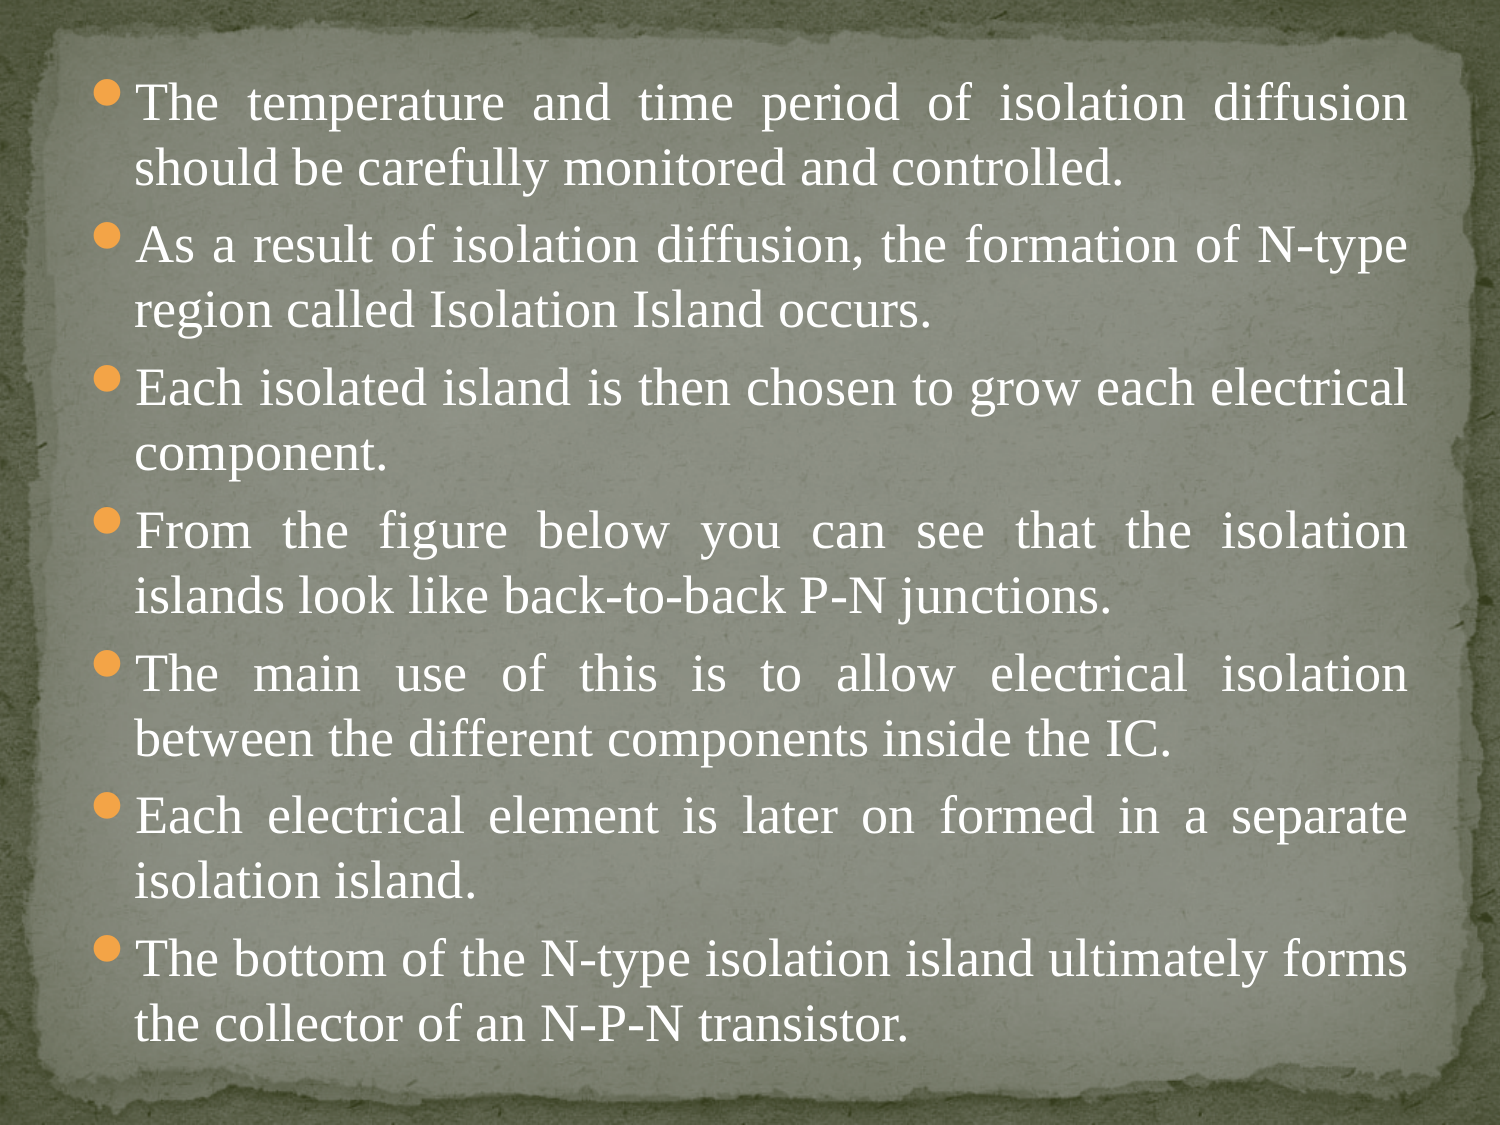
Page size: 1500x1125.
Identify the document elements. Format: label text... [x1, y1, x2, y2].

list The temperature and time period of isolation diffusion should be carefully monitored and controlled. As a result of isolation diffusion, the formation of N-type region called Isolation Island occurs. Each isolated island is then chosen to grow each electrical component. From the figure below you can see that the isolation islands look like back-to-back P-N junctions. The main use of this is to allow electrical isolation between the different components inside the IC. Each electrical element is later on formed in a separate isolation island. The bottom of the N-type isolation island ultimately forms the collector of an N-P-N transistor. [75, 58, 1425, 1067]
